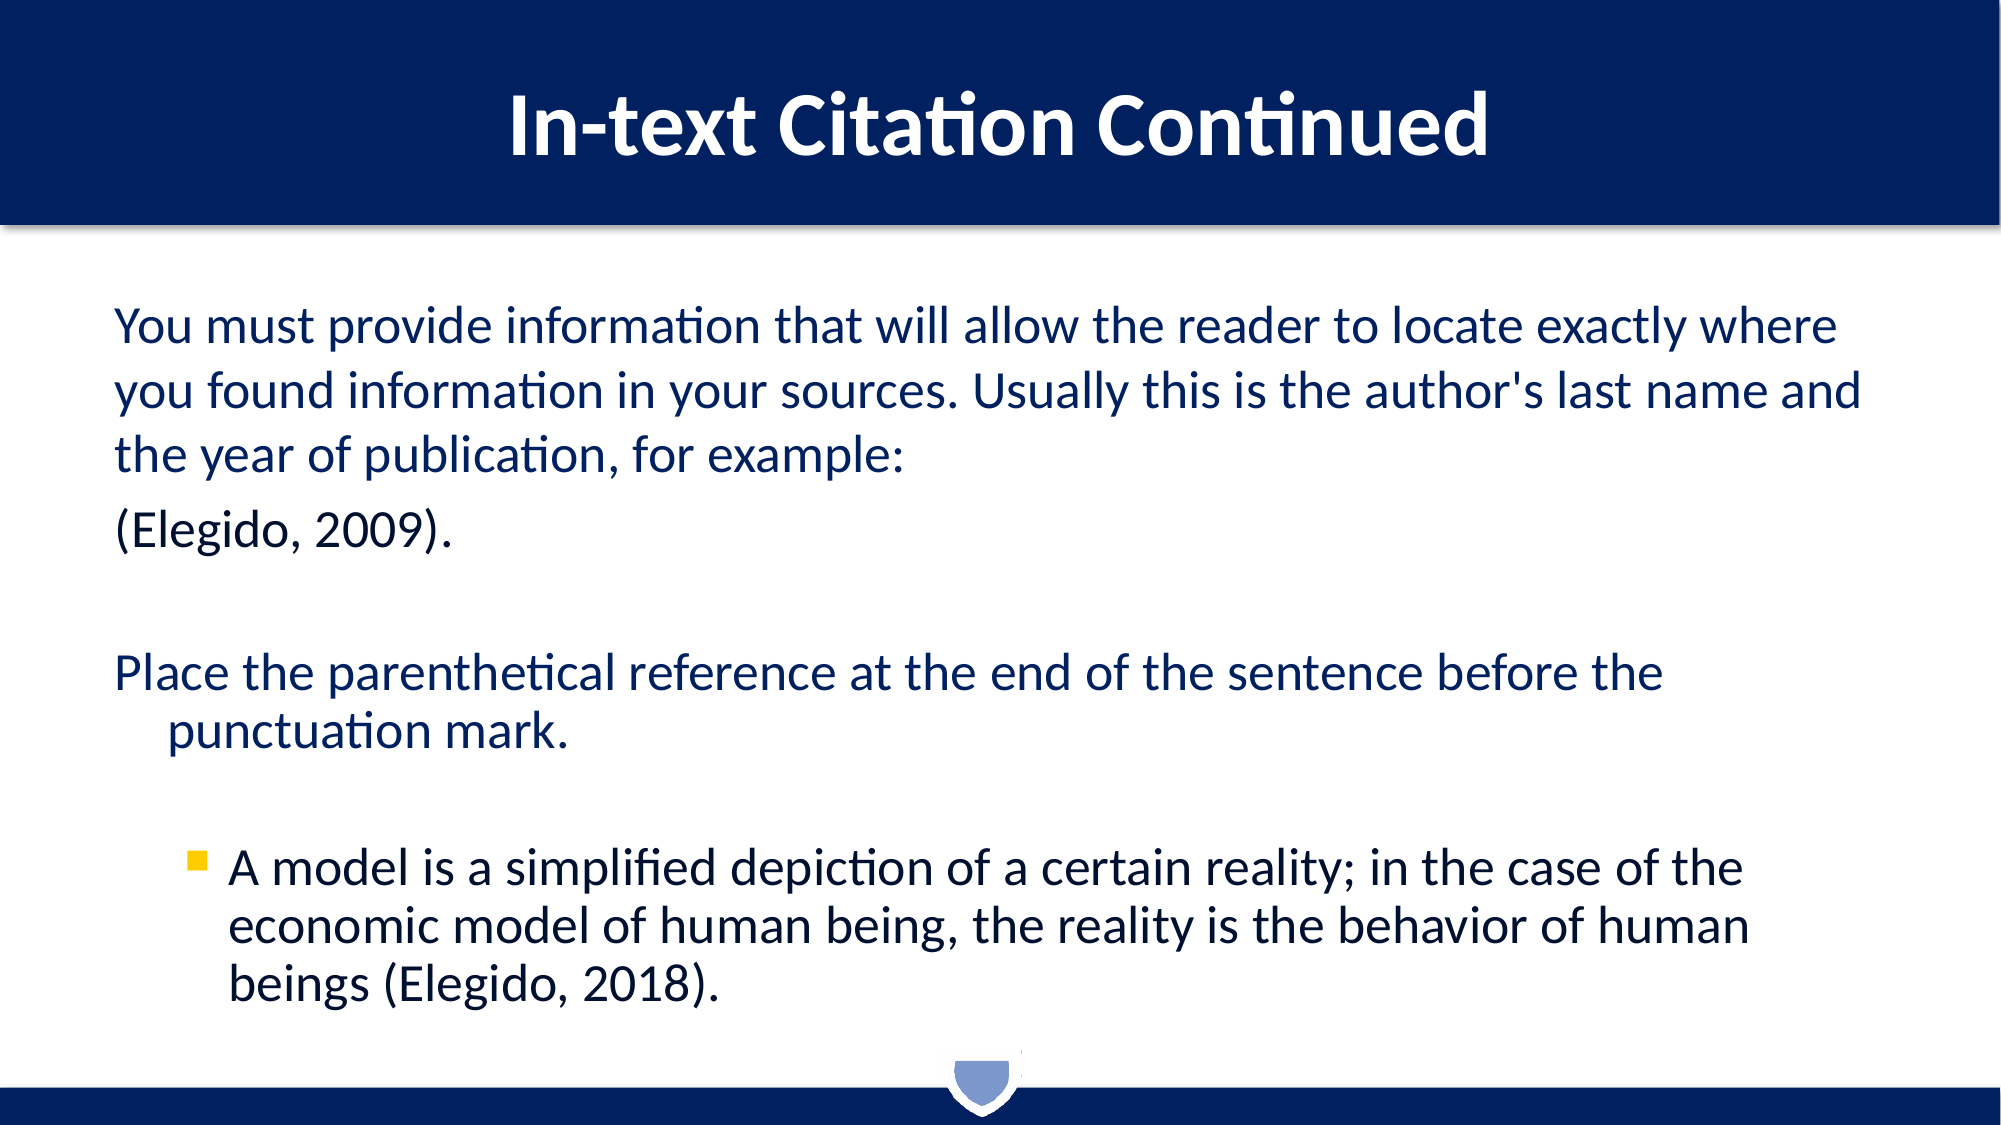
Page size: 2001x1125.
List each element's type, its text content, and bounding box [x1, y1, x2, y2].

title In-text Citation Continued [99, 24, 1900, 213]
list You must provide information that will allow the reader to locate exactly where you found information in your sources. Usually this is the author's last name and the year of publication, for example: (Elegido, 2009). Place the parenthetical reference at the end of the sentence before the punctuation mark. A model is a simplified depiction of a certain reality; in the case of the economic model of human being, the reality is the behavior of human beings (Elegido, 2018). [99, 282, 1900, 1025]
picture [941, 1049, 1022, 1117]
